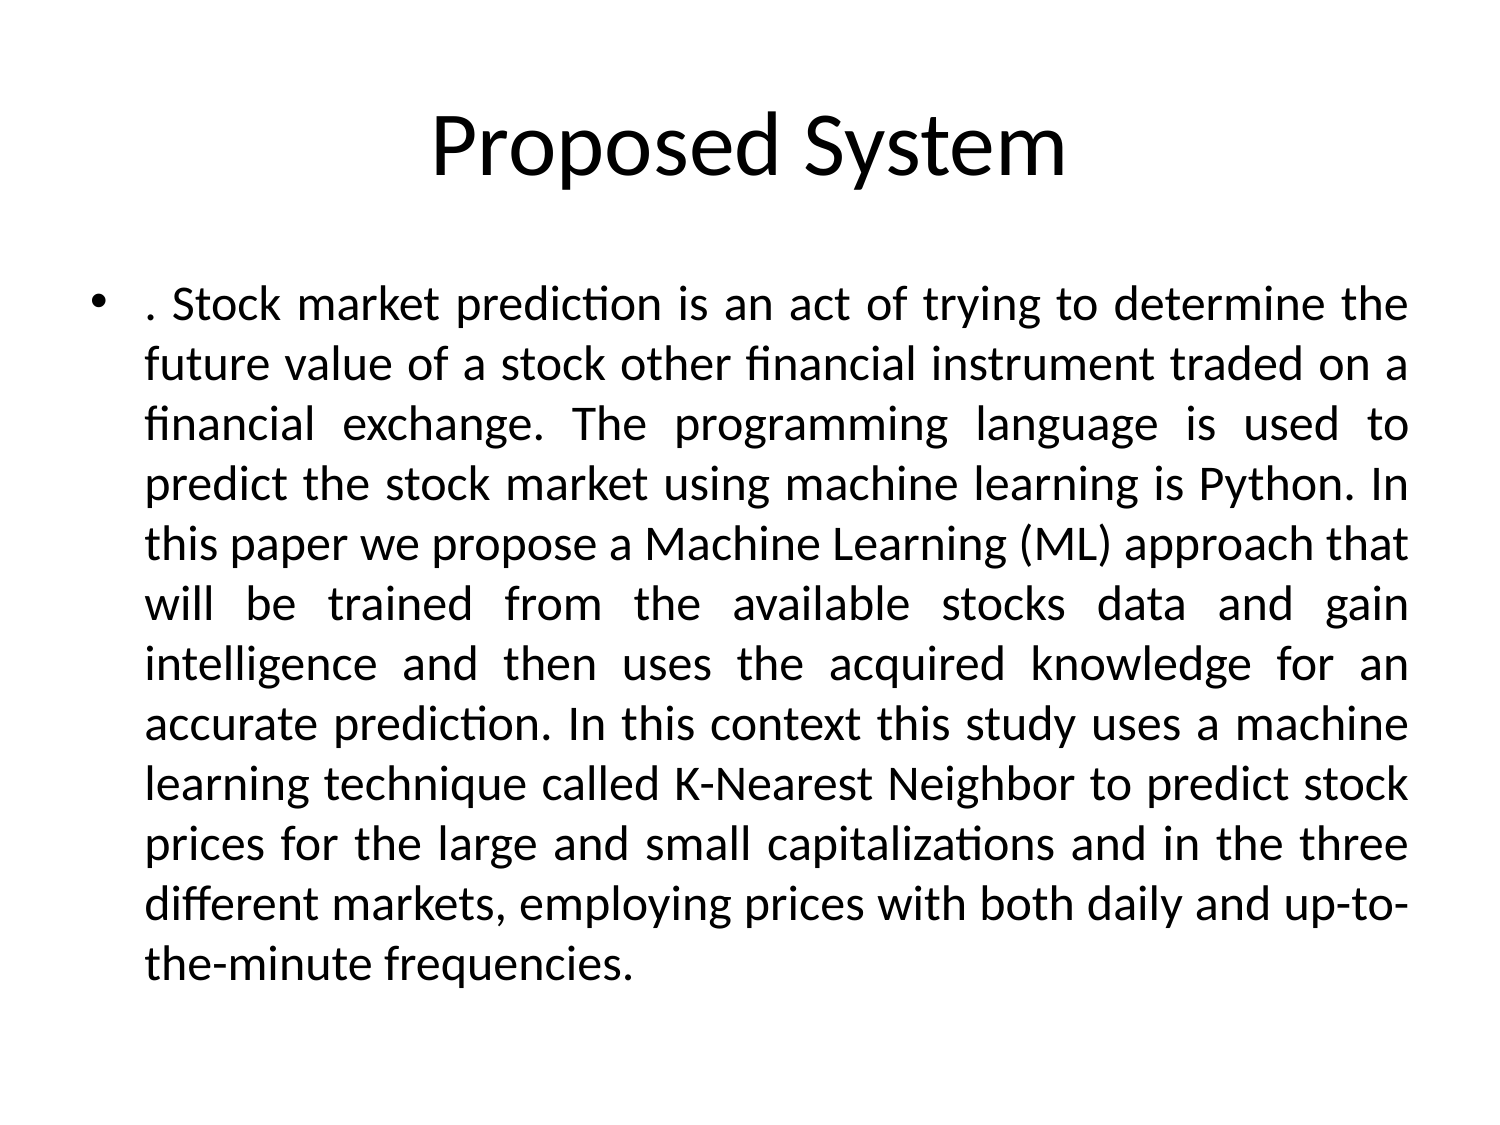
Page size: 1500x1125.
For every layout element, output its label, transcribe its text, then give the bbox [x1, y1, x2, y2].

list . Stock market prediction is an act of trying to determine the future value of a stock other financial instrument traded on a financial exchange. The programming language is used to predict the stock market using machine learning is Python. In this paper we propose a Machine Learning (ML) approach that will be trained from the available stocks data and gain intelligence and then uses the acquired knowledge for an accurate prediction. In this context this study uses a machine learning technique called K-Nearest Neighbor to predict stock prices for the large and small capitalizations and in the three different markets, employing prices with both daily and up-to-the-minute frequencies. [75, 262, 1425, 1005]
title Proposed System [75, 45, 1425, 233]
